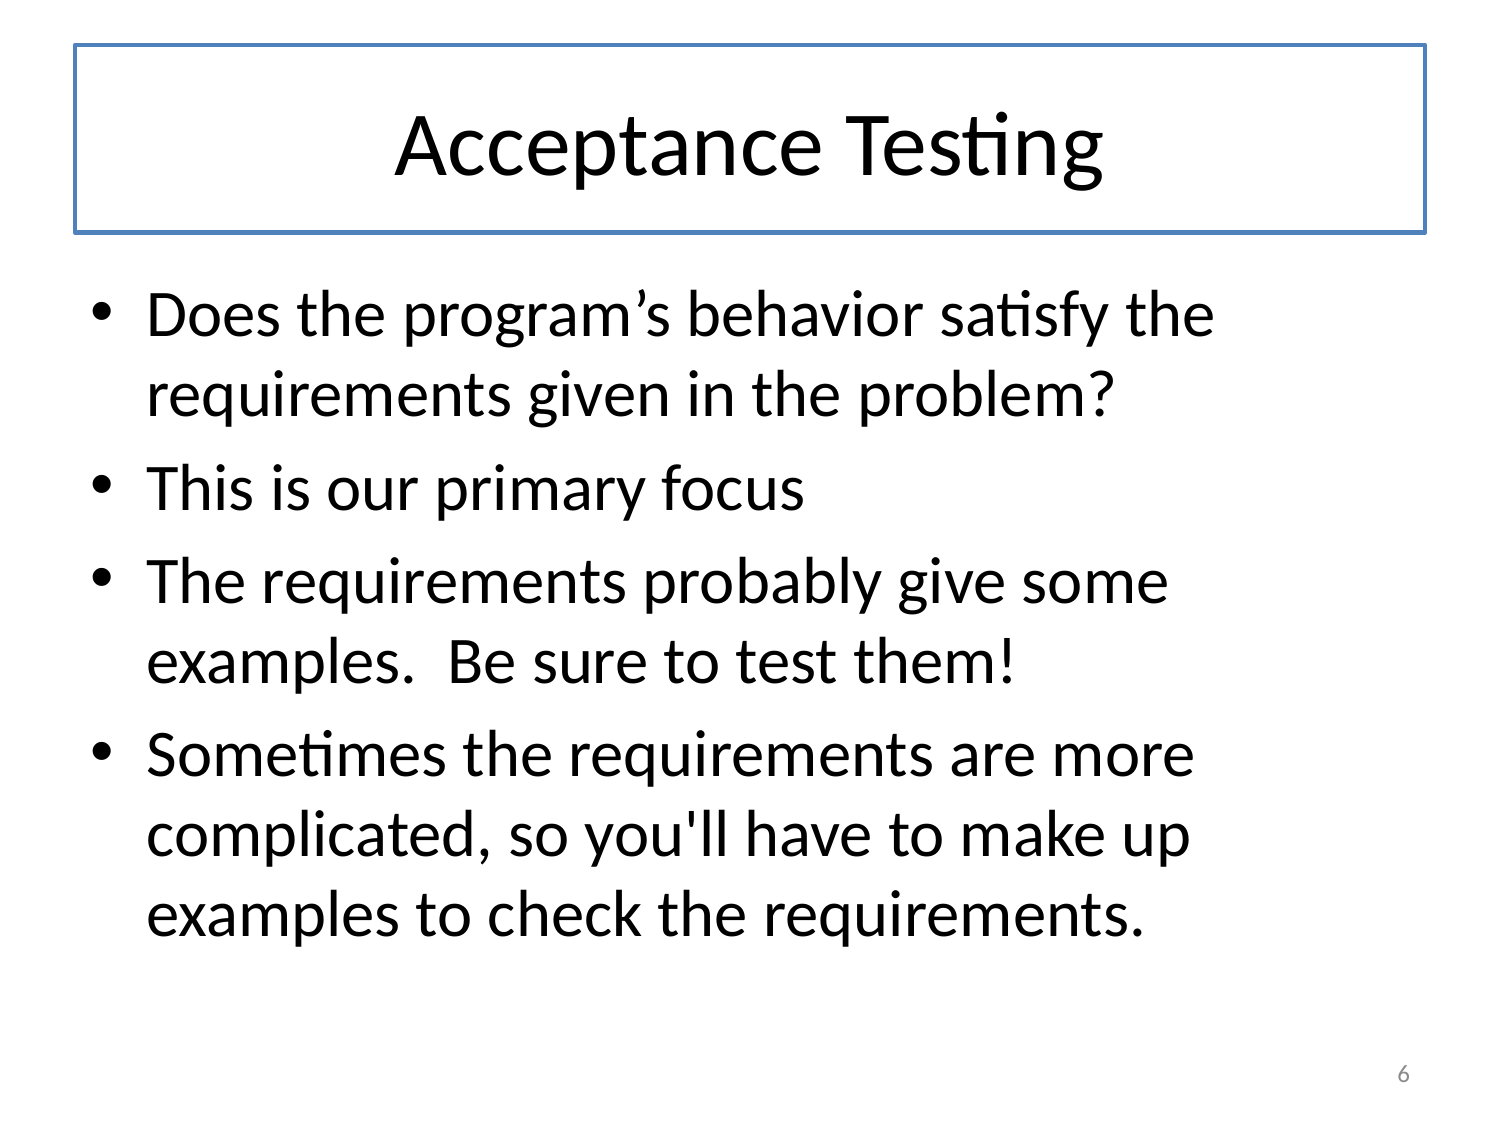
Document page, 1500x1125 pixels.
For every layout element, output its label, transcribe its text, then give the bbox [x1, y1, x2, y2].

list Does the program’s behavior satisfy the requirements given in the problem? This is our primary focus The requirements probably give some examples. Be sure to test them! Sometimes the requirements are more complicated, so you'll have to make up examples to check the requirements. [75, 262, 1425, 1005]
title Acceptance Testing [73, 43, 1427, 235]
slide_number 6 [1074, 1042, 1425, 1103]
